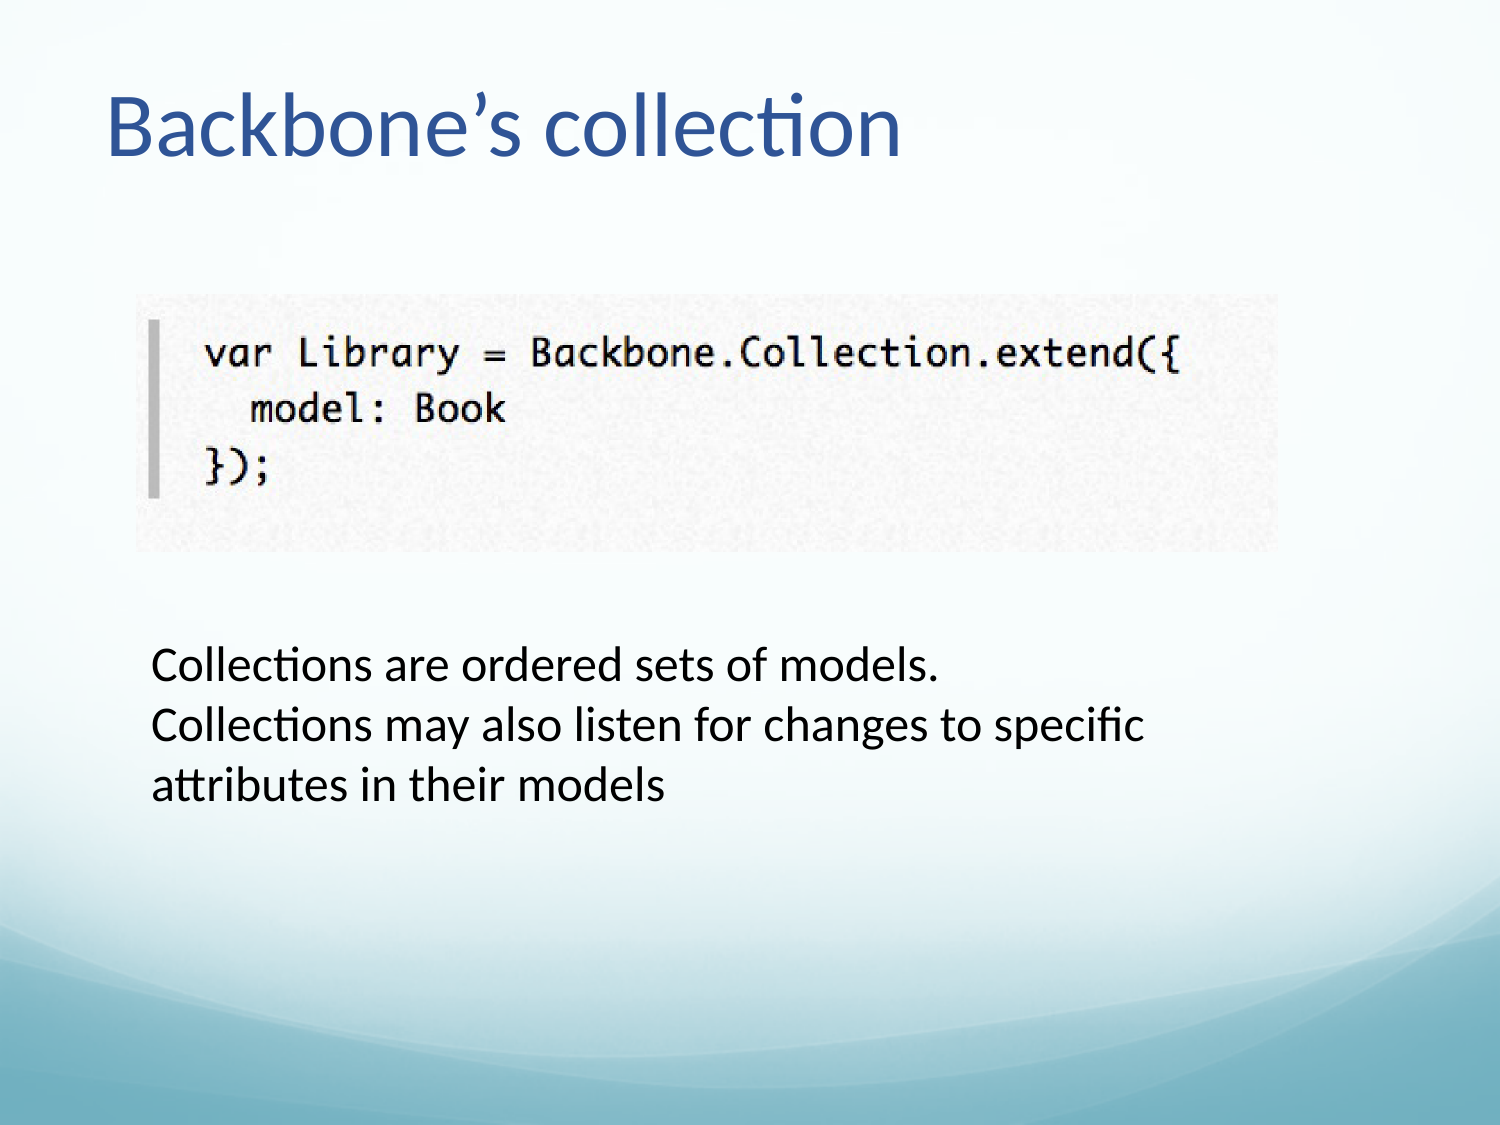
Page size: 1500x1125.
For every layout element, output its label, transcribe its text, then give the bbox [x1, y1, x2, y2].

picture [135, 294, 1279, 552]
text_box Collections are ordered sets of models. Collections may also listen for changes to specific attributes in their models [136, 624, 1305, 822]
title Backbone’s collection [90, 17, 1410, 237]
